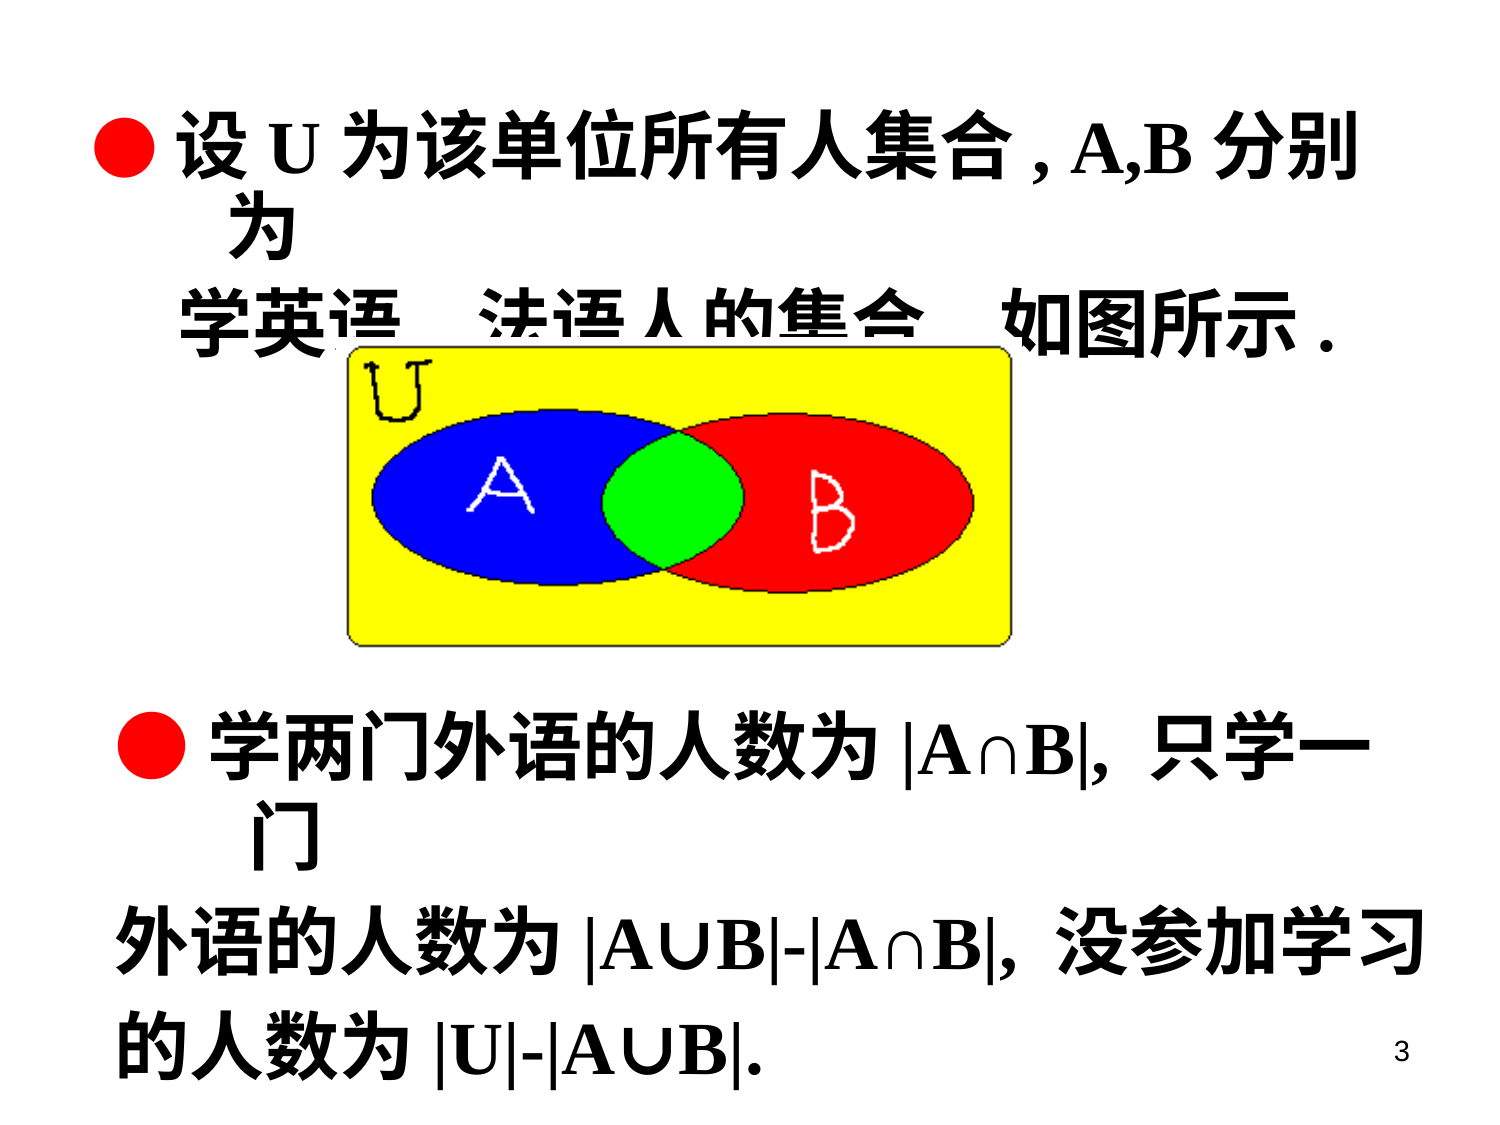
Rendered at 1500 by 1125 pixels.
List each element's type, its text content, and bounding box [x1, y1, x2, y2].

slide_number 3 [1074, 1035, 1426, 1103]
text_box ●学两门外语的人数为|A∩B|, 只学一门 外语的人数为|A∪B|-|A∩B|, 没参加学习 的人数为|U|-|A∪B|. [100, 692, 1451, 1035]
list ●设U为该单位所有人集合, A,B分别为 学英语, 法语人的集合, 如图所示. [76, 101, 1390, 303]
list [336, 337, 1022, 655]
